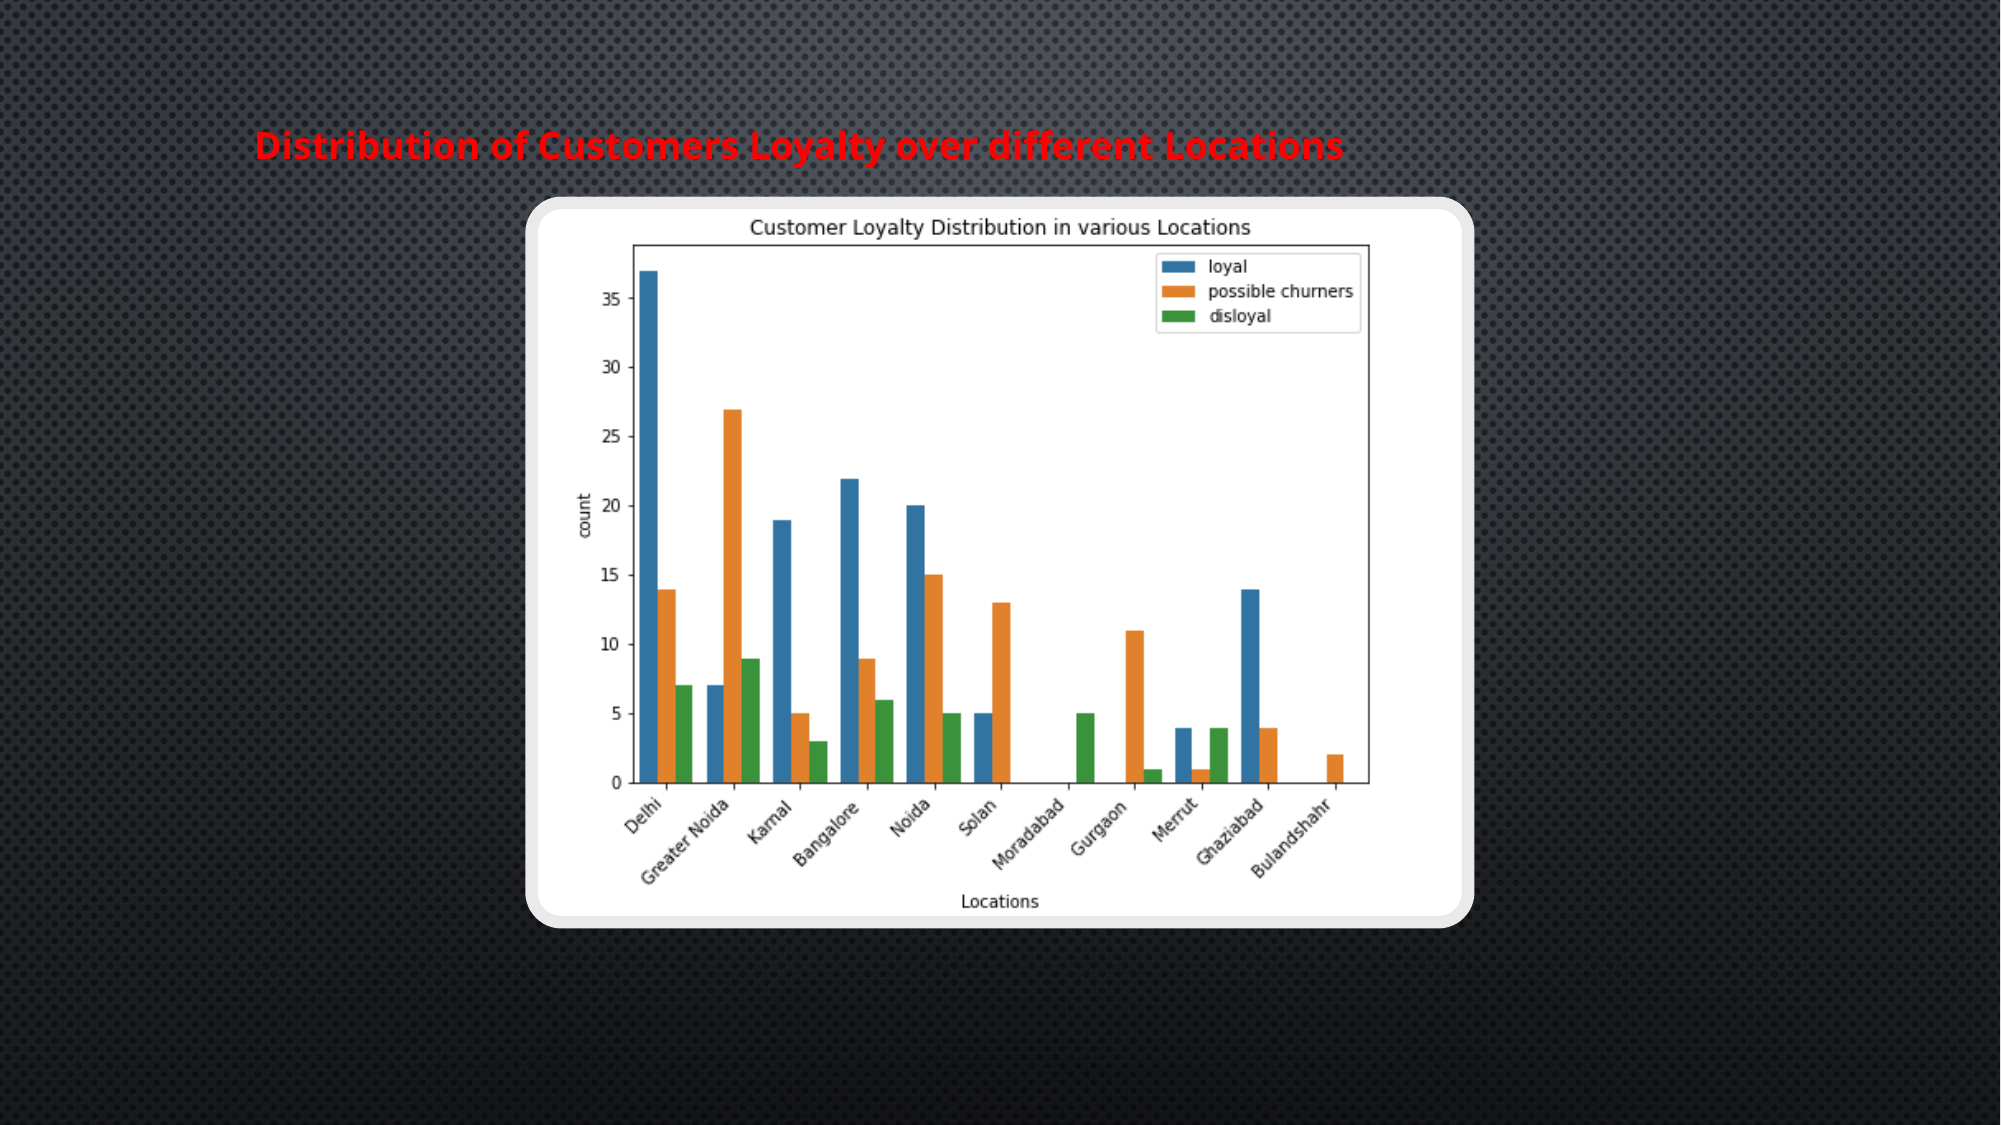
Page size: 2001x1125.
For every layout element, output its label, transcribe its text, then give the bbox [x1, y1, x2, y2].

text_box Distribution of Customers Loyalty over different Locations [238, 114, 1738, 175]
picture [531, 202, 1469, 923]
